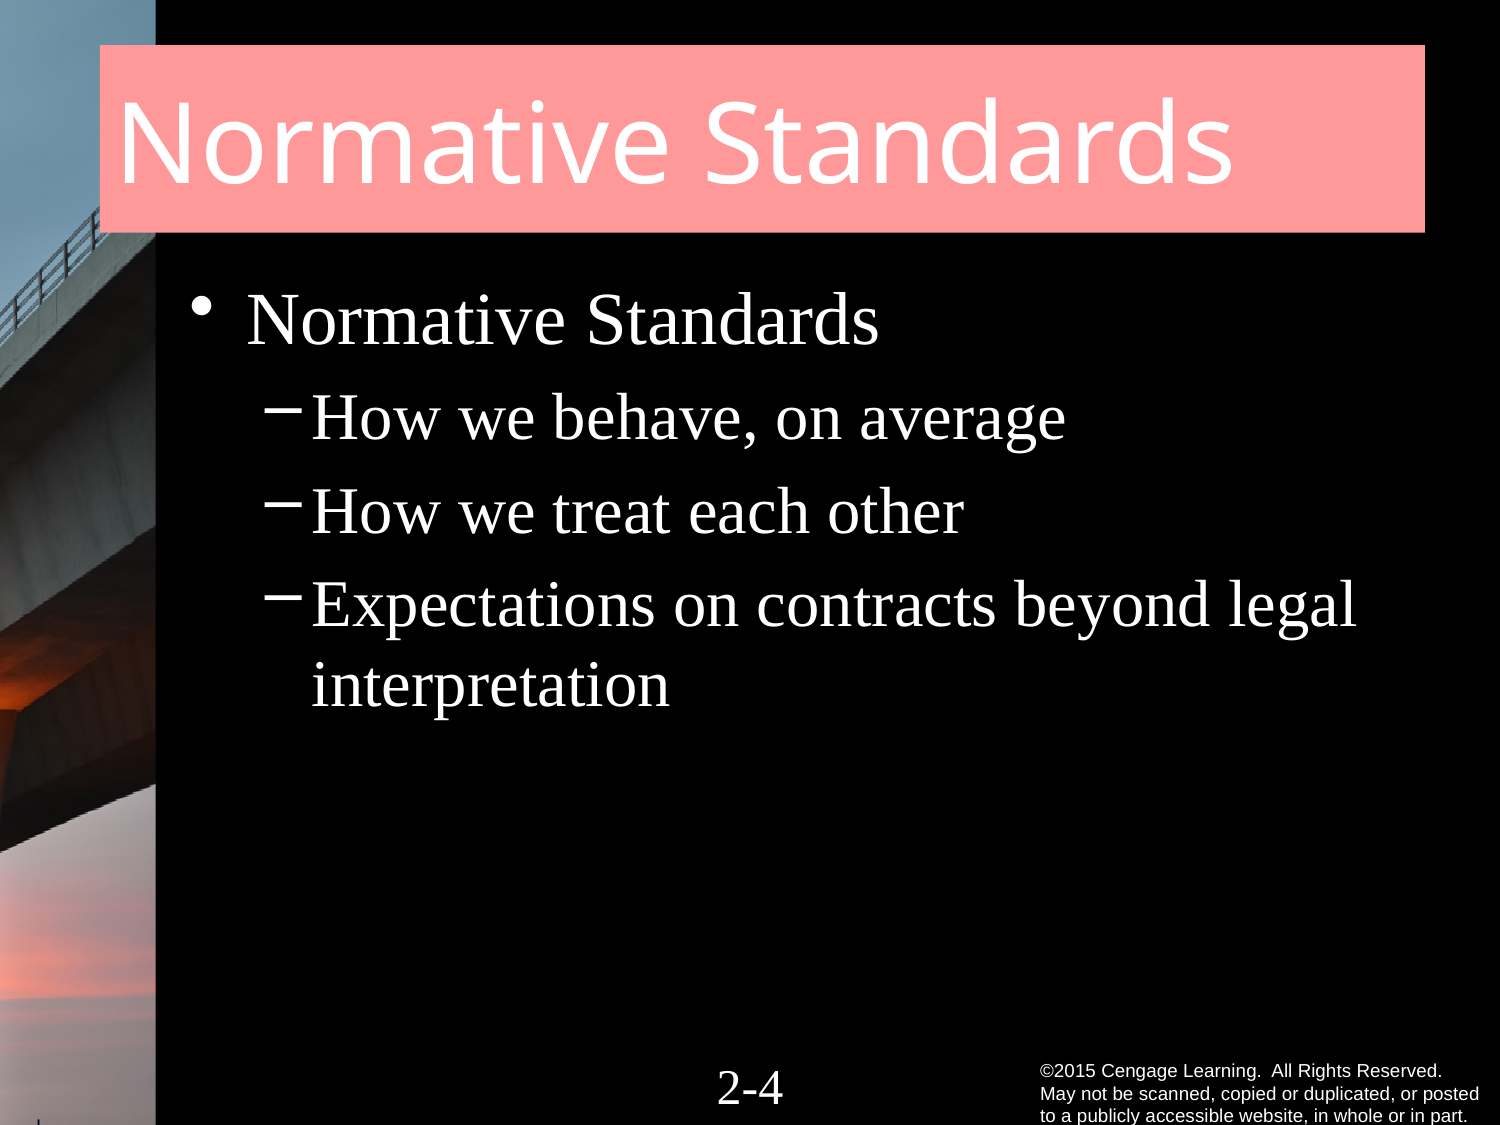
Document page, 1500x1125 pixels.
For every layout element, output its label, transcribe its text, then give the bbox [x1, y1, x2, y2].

list Normative Standards How we behave, on average How we treat each other Expectations on contracts beyond legal interpretation [174, 262, 1450, 1025]
slide_number 2-3 [574, 1046, 926, 1125]
picture [0, 0, 155, 1125]
title Normative Standards [99, 44, 1426, 233]
